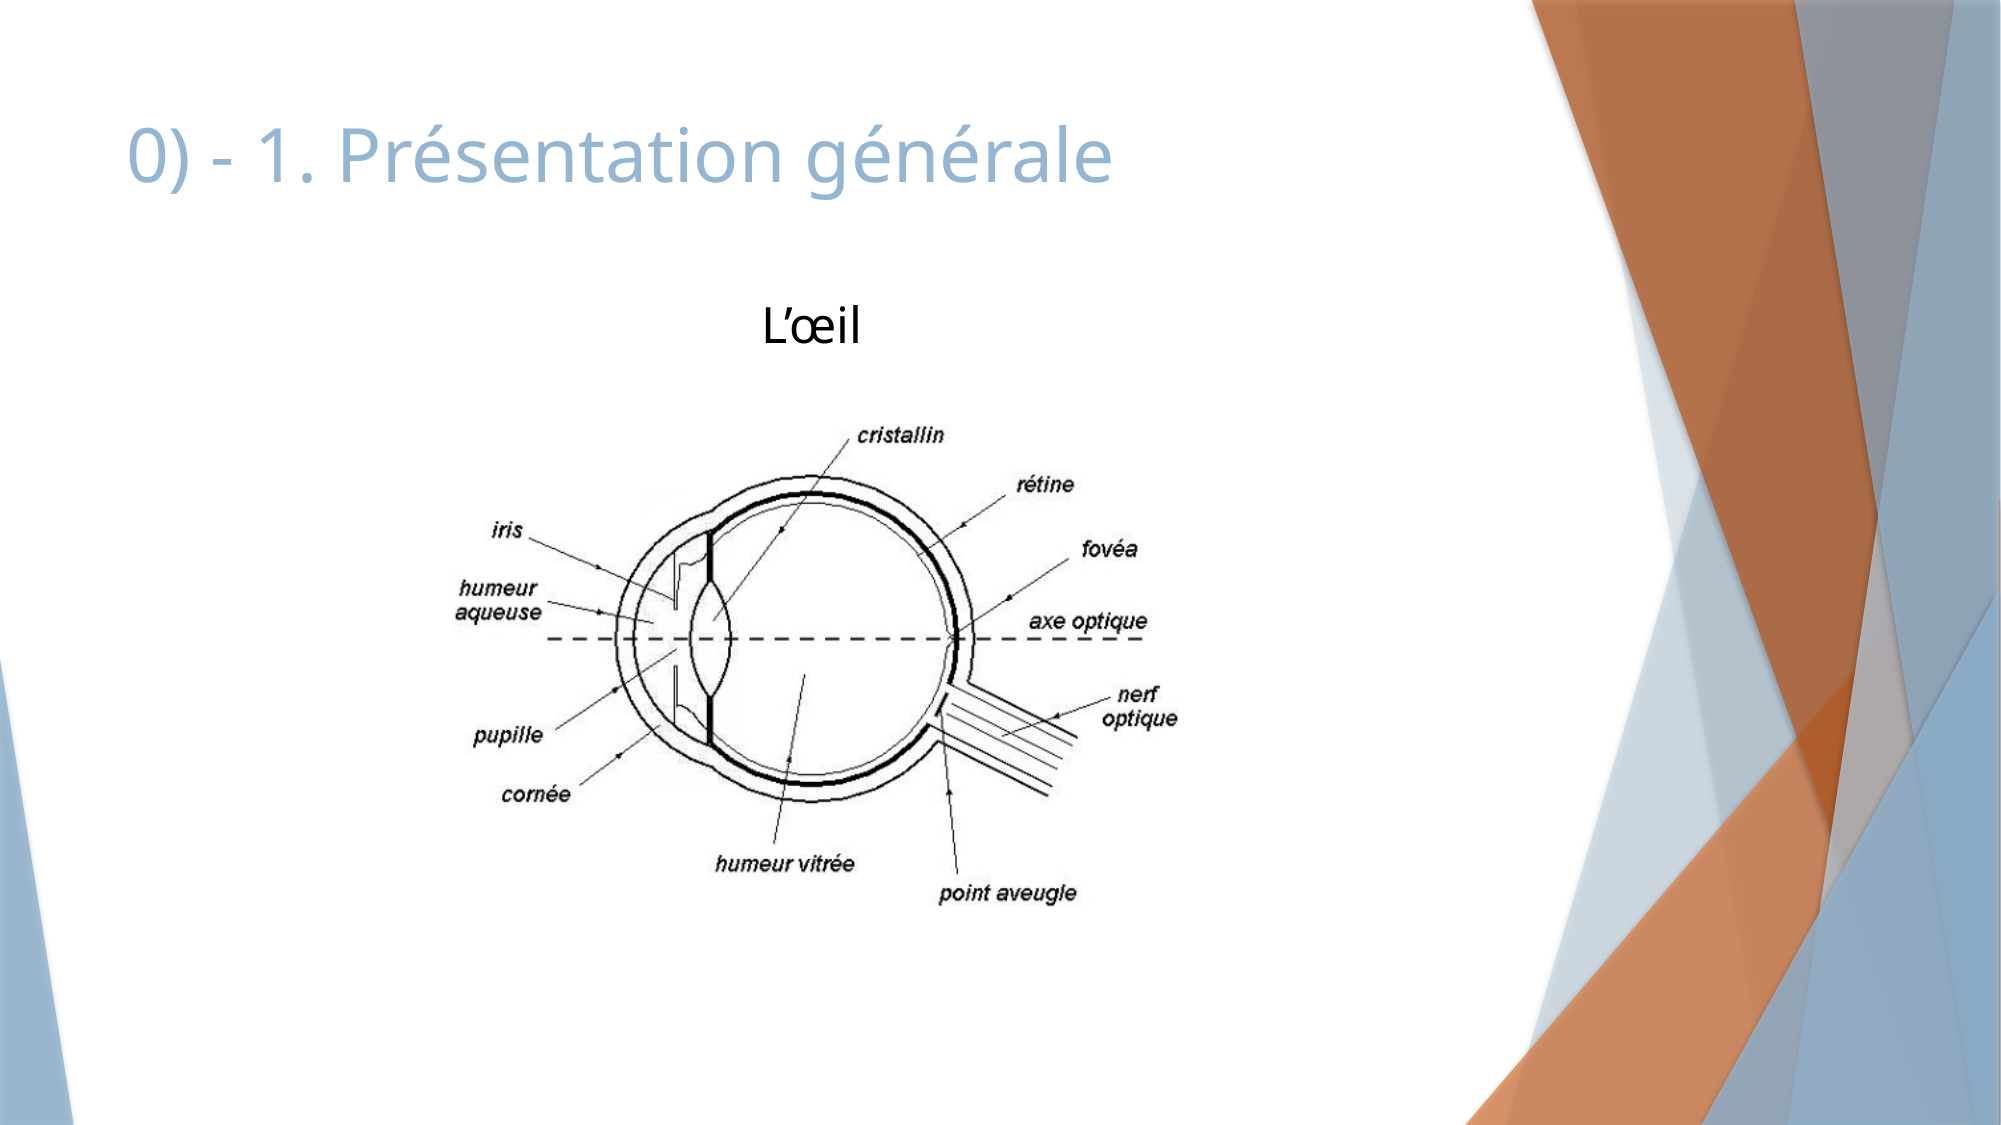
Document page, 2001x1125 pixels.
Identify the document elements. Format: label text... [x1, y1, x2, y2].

title 0) - 1. Présentation générale [111, 99, 1522, 317]
text_box L’œil [746, 286, 904, 362]
picture [452, 423, 1180, 908]
